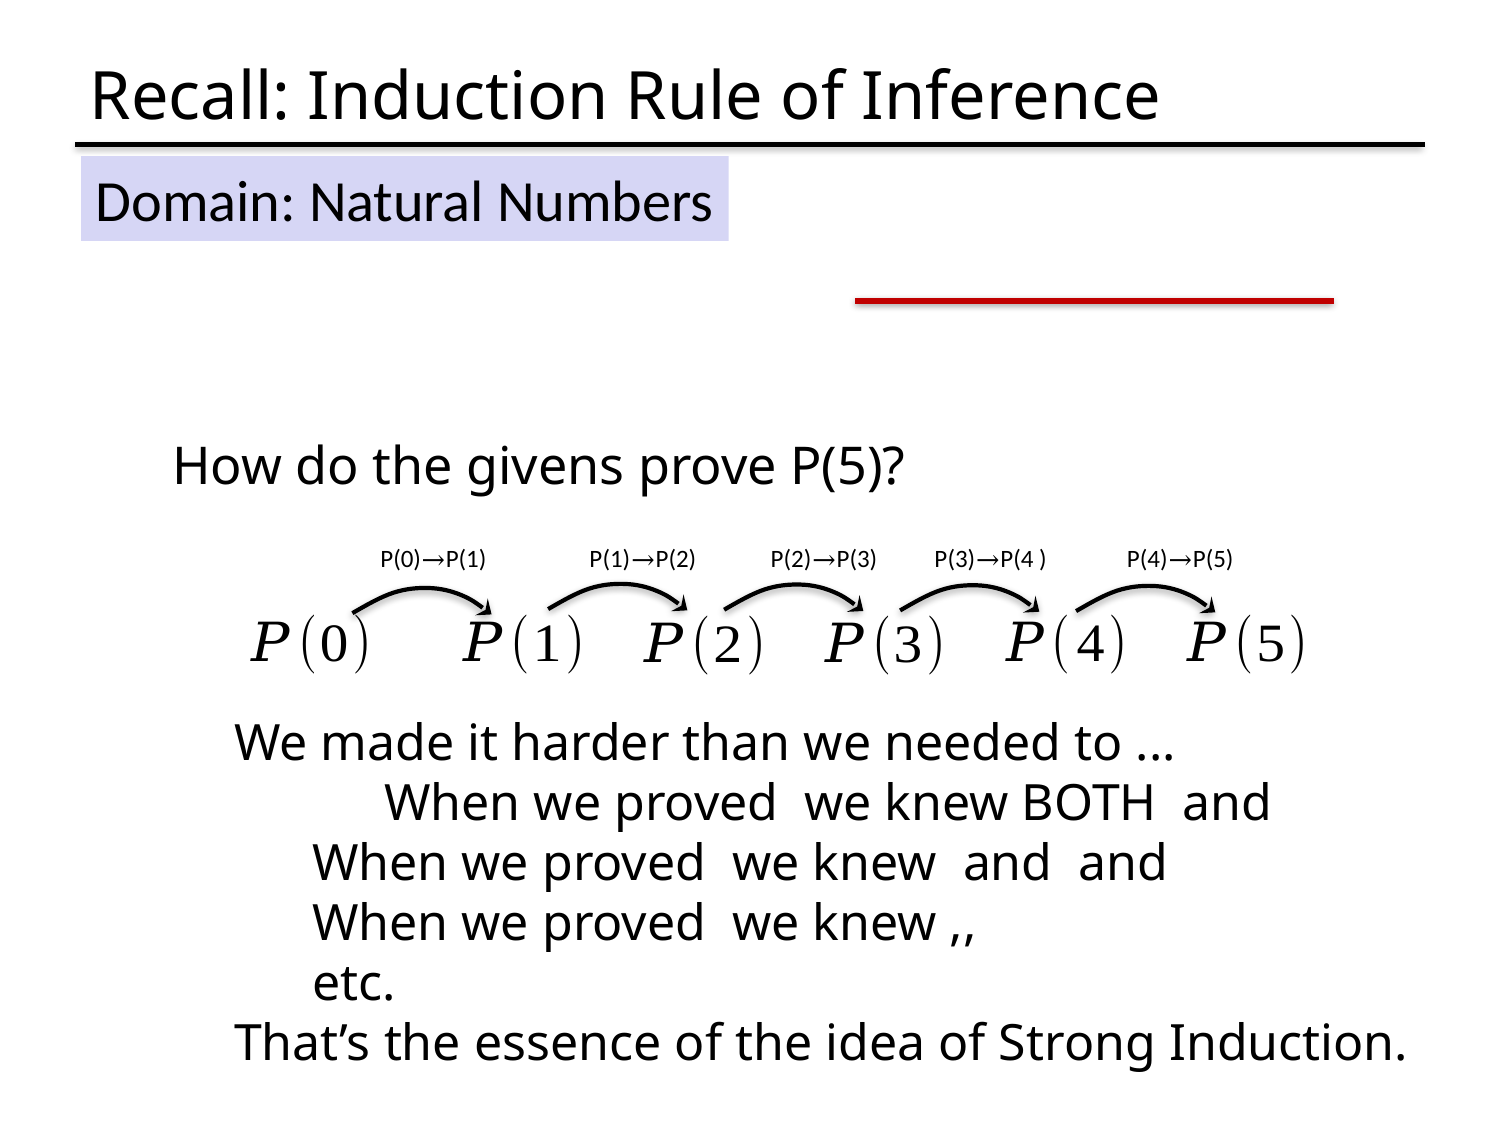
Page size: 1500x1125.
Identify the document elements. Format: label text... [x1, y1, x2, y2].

title Recall: Induction Rule of Inference [75, 45, 1425, 145]
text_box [842, 171, 1360, 381]
text_box Domain: Natural Numbers [81, 156, 729, 241]
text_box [26, 424, 1310, 678]
